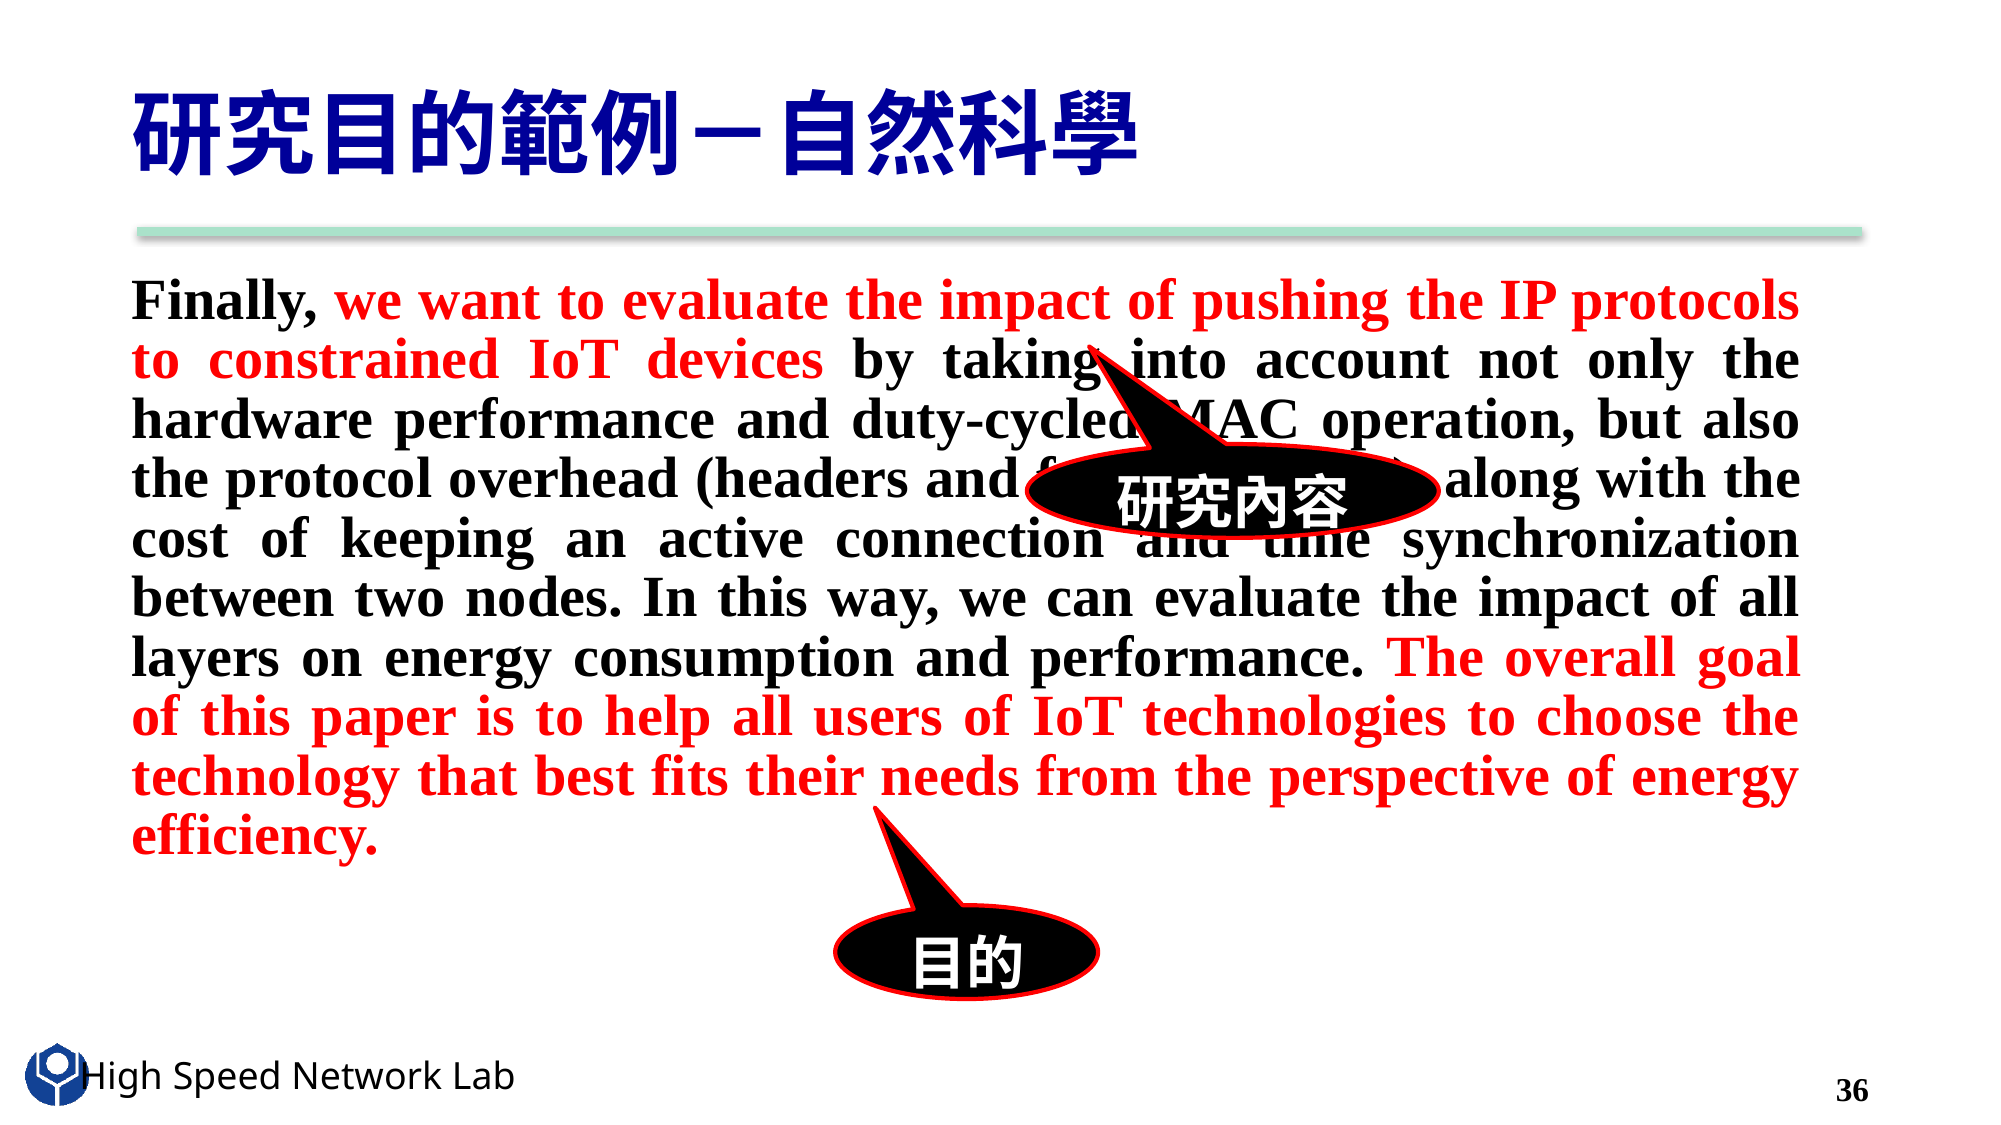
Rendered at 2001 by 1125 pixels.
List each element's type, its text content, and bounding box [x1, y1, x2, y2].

text_box 研究內容 [1024, 344, 1441, 540]
list Finally, we want to evaluate the impact of pushing the IP protocols to constrained IoT devices by taking into account not only the hardware performance and duty-cycled MAC operation, but also the protocol overhead (headers and fragmentation), along with the cost of keeping an active connection and time synchronization between two nodes. In this way, we can evaluate the impact of all layers on energy consumption and performance. The overall goal of this paper is to help all users of IoT technologies to choose the technology that best fits their needs from the perspective of energy efficiency. [116, 264, 1817, 1027]
slide_number 36 [1820, 1059, 1969, 1106]
picture [25, 1043, 89, 1106]
text_box 目的 [833, 805, 1101, 1002]
title 研究目的範例－自然科學 [116, 37, 1817, 225]
